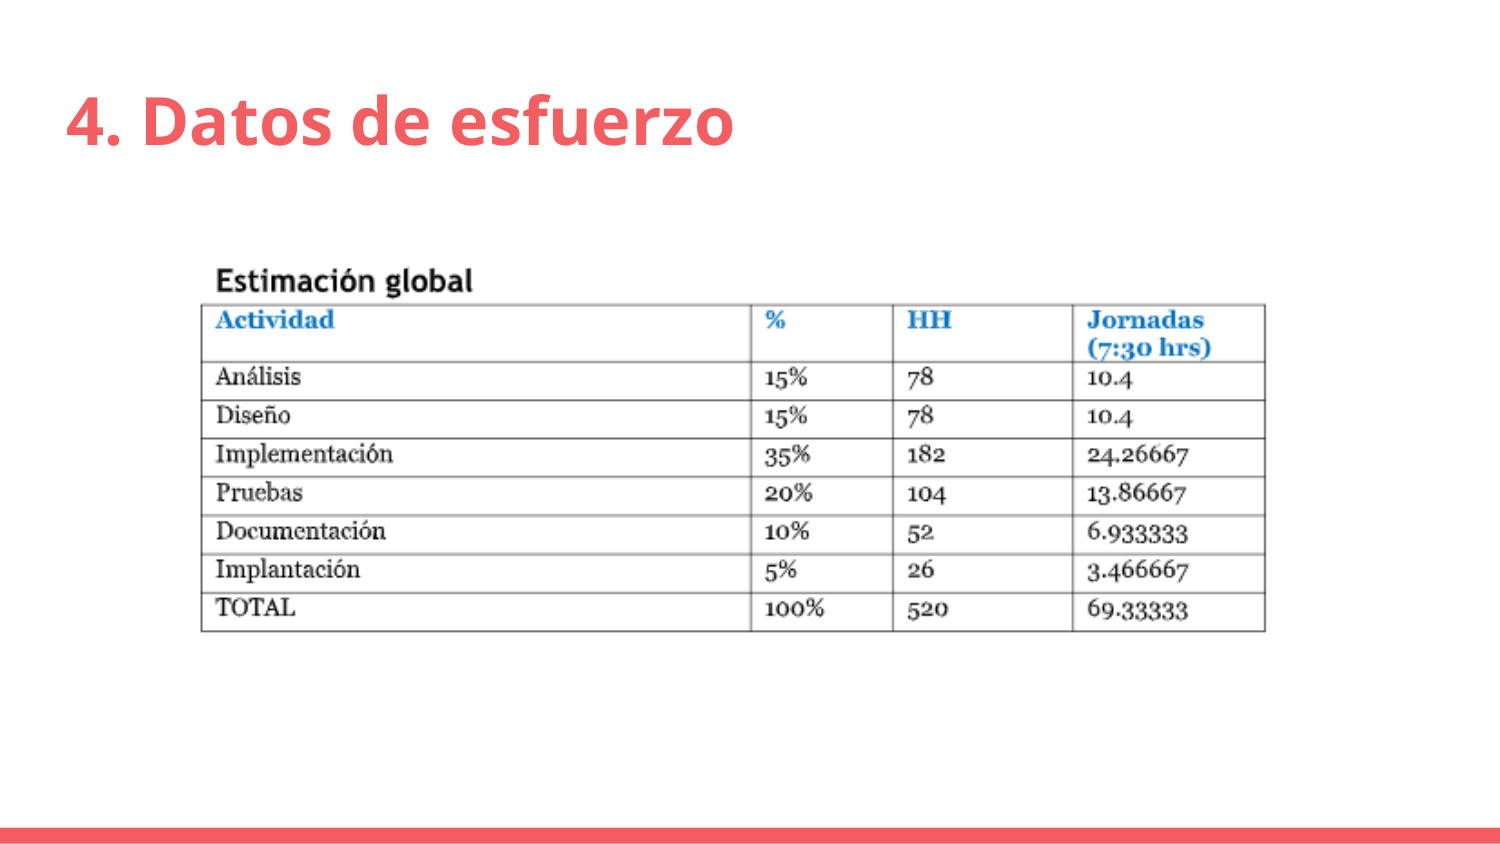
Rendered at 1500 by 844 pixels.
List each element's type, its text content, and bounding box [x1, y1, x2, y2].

picture [172, 247, 1328, 670]
title 4. Datos de esfuerzo [51, 64, 1449, 167]
